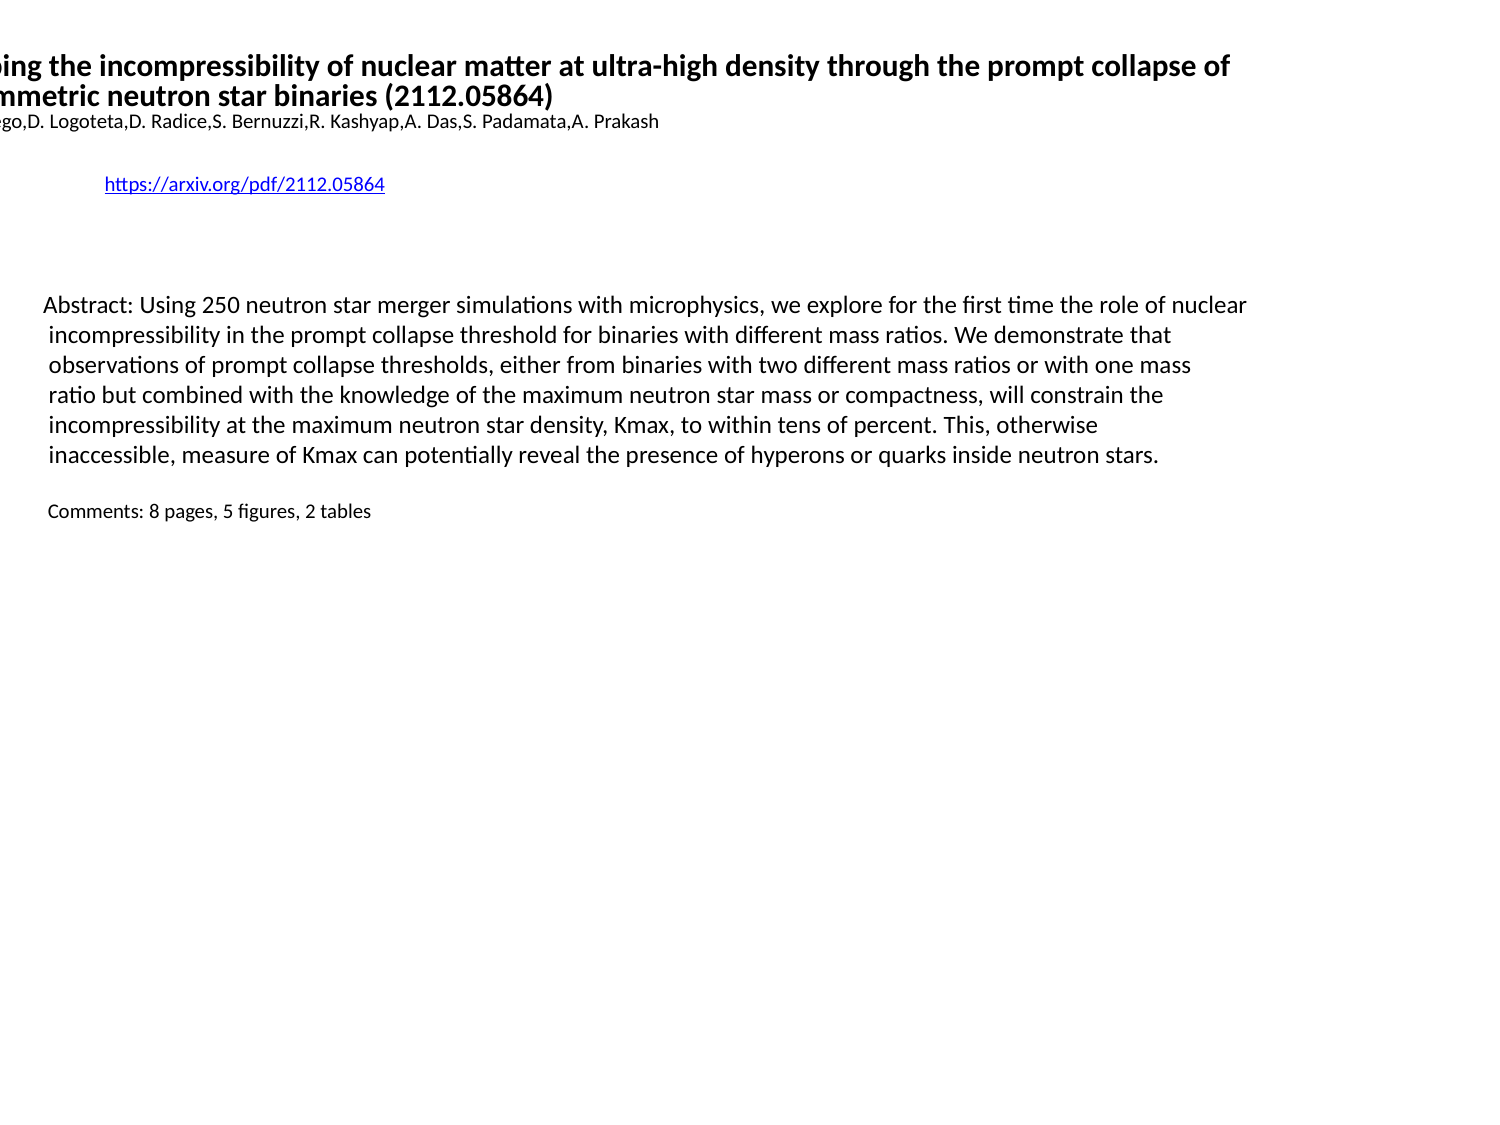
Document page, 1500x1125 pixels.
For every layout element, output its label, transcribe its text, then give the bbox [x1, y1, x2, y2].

text_box https://arxiv.org/pdf/2112.05864 [89, 118, 401, 203]
text_box Abstract: Using 250 neutron star merger simulations with microphysics, we explore for the first time the role of nuclear incompressibility in the prompt collapse threshold for binaries with different mass ratios. We demonstrate that observations of prompt collapse thresholds, either from binaries with two different mass ratios or with one mass ratio but combined with the knowledge of the maximum neutron star mass or compactness, will constrain the incompressibility at the maximum neutron star density, Kmax, to within tens of percent. This, otherwise inaccessible, measure of Kmax can potentially reveal the presence of hyperons or quarks inside neutron stars. Comments: 8 pages, 5 figures, 2 tables [28, 236, 1271, 531]
text_box Probing the incompressibility of nuclear matter at ultra-high density through the prompt collapse of asymmetric neutron star binaries (2112.05864) A. Perego,D. Logoteta,D. Radice,S. Bernuzzi,R. Kashyap,A. Das,S. Padamata,A. Prakash [0, 0, 1255, 140]
